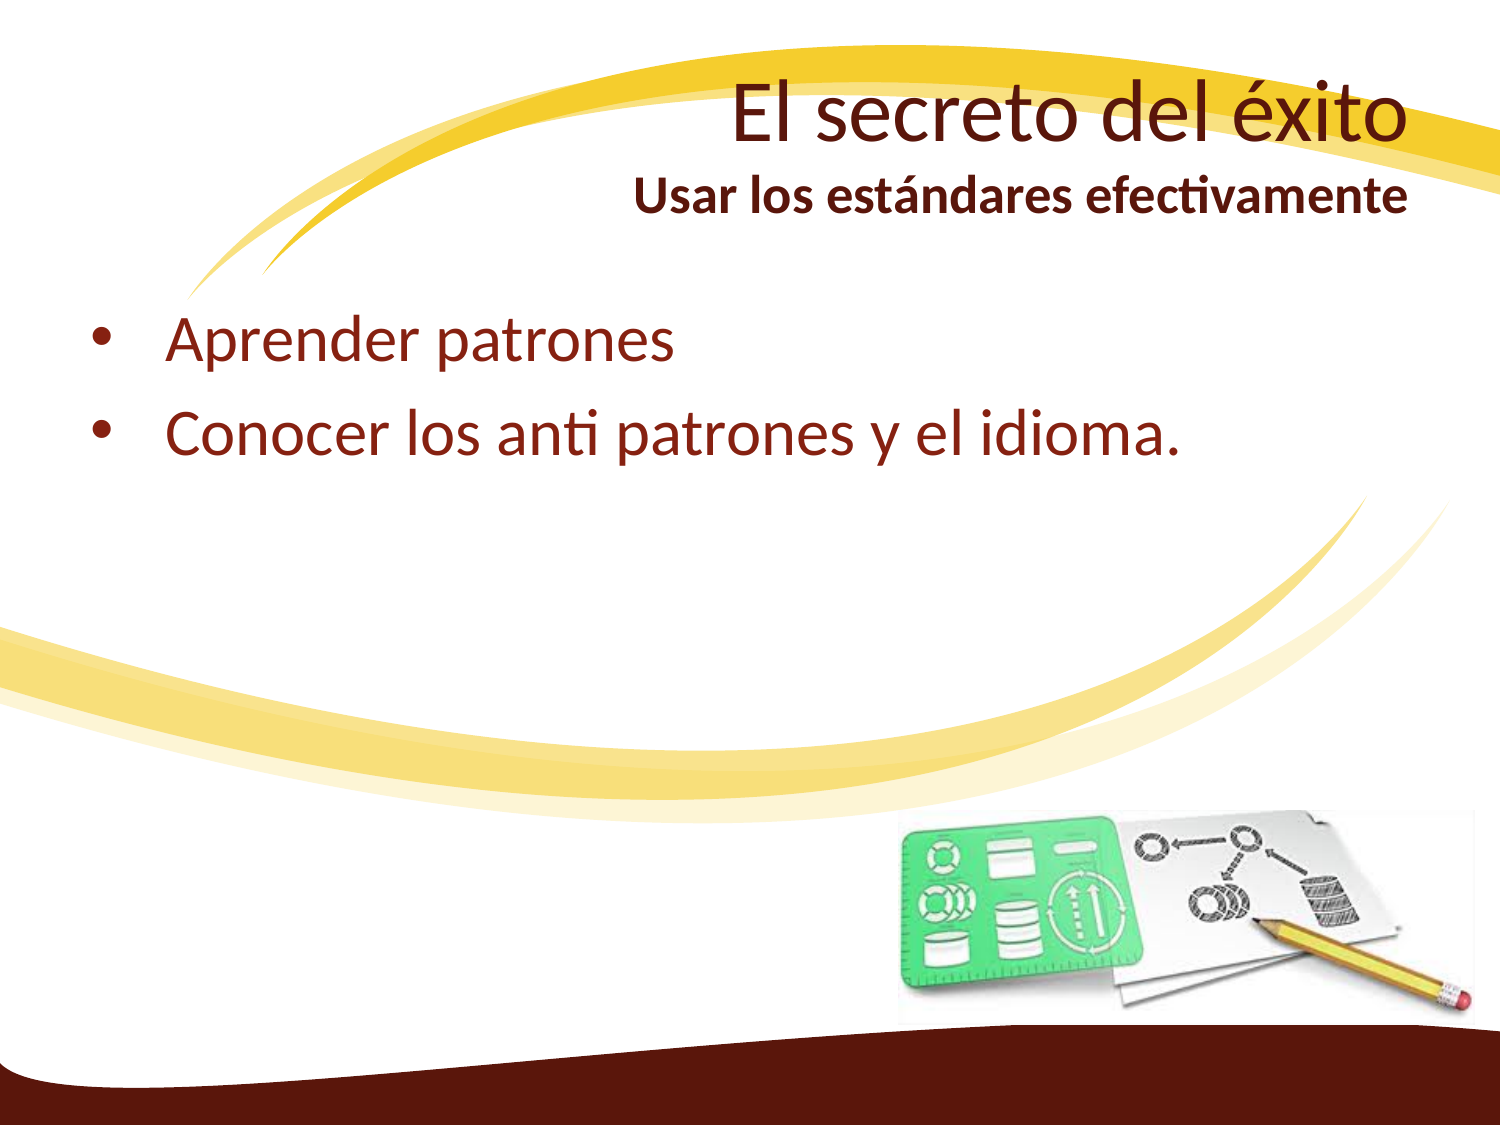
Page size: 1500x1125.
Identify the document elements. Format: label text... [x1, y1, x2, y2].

picture [898, 810, 1476, 1026]
list Aprender patrones Conocer los anti patrones y el idioma. [75, 287, 1425, 950]
title El secreto del éxito Usar los estándares efectivamente [75, 45, 1425, 233]
